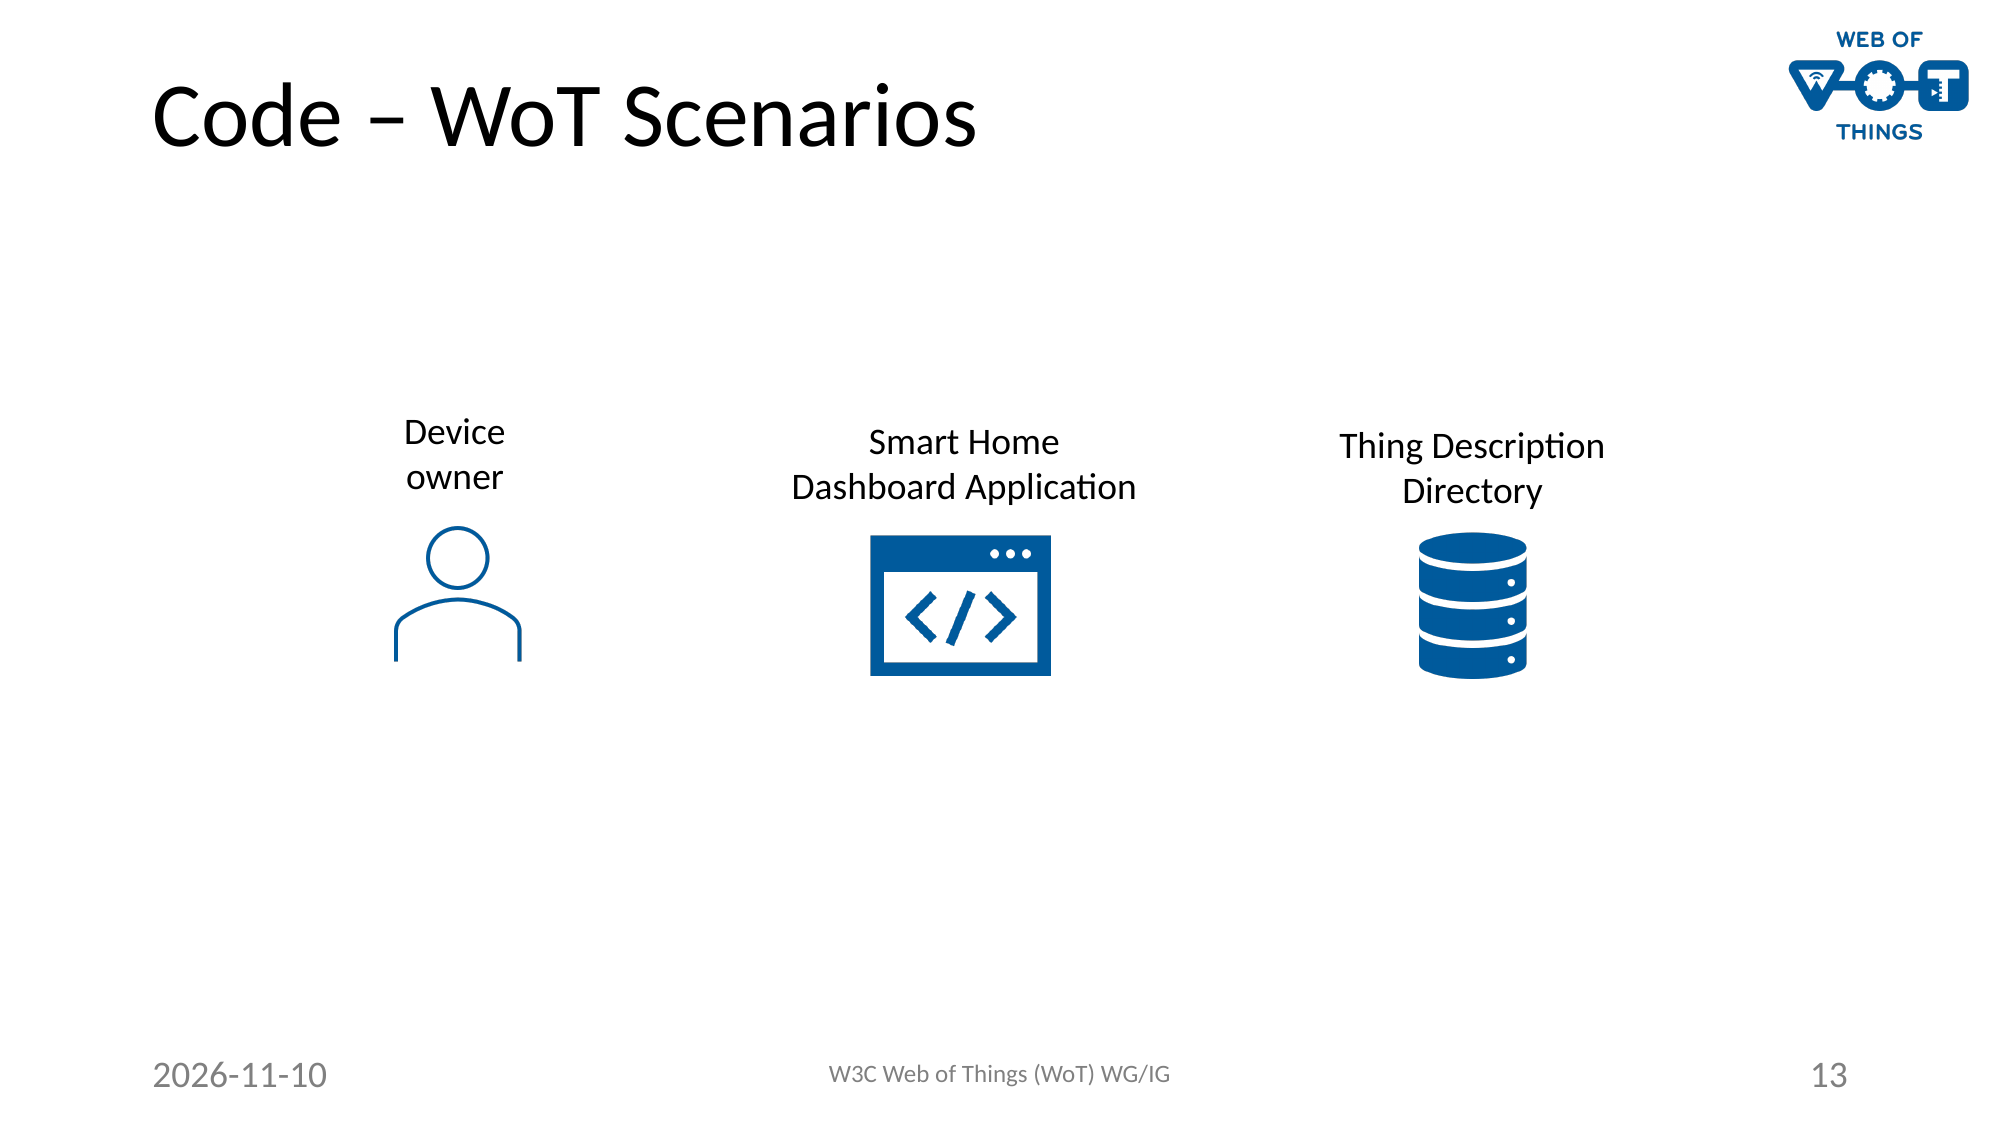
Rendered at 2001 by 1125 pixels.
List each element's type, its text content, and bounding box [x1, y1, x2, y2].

picture [1768, 19, 1989, 152]
footer W3C Web of Things (WoT) WG/IG [662, 1042, 1338, 1103]
picture [362, 498, 553, 690]
text_box Thing Description Directory [1309, 413, 1637, 519]
picture [1380, 513, 1565, 698]
title Code – WoT Scenarios [137, 59, 1863, 184]
text_box Smart Home Dashboard Application [772, 409, 1156, 515]
picture [852, 497, 1069, 714]
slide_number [137, 1042, 588, 1103]
slide_number 13 [1412, 1042, 1863, 1103]
text_box Device owner [336, 399, 574, 505]
